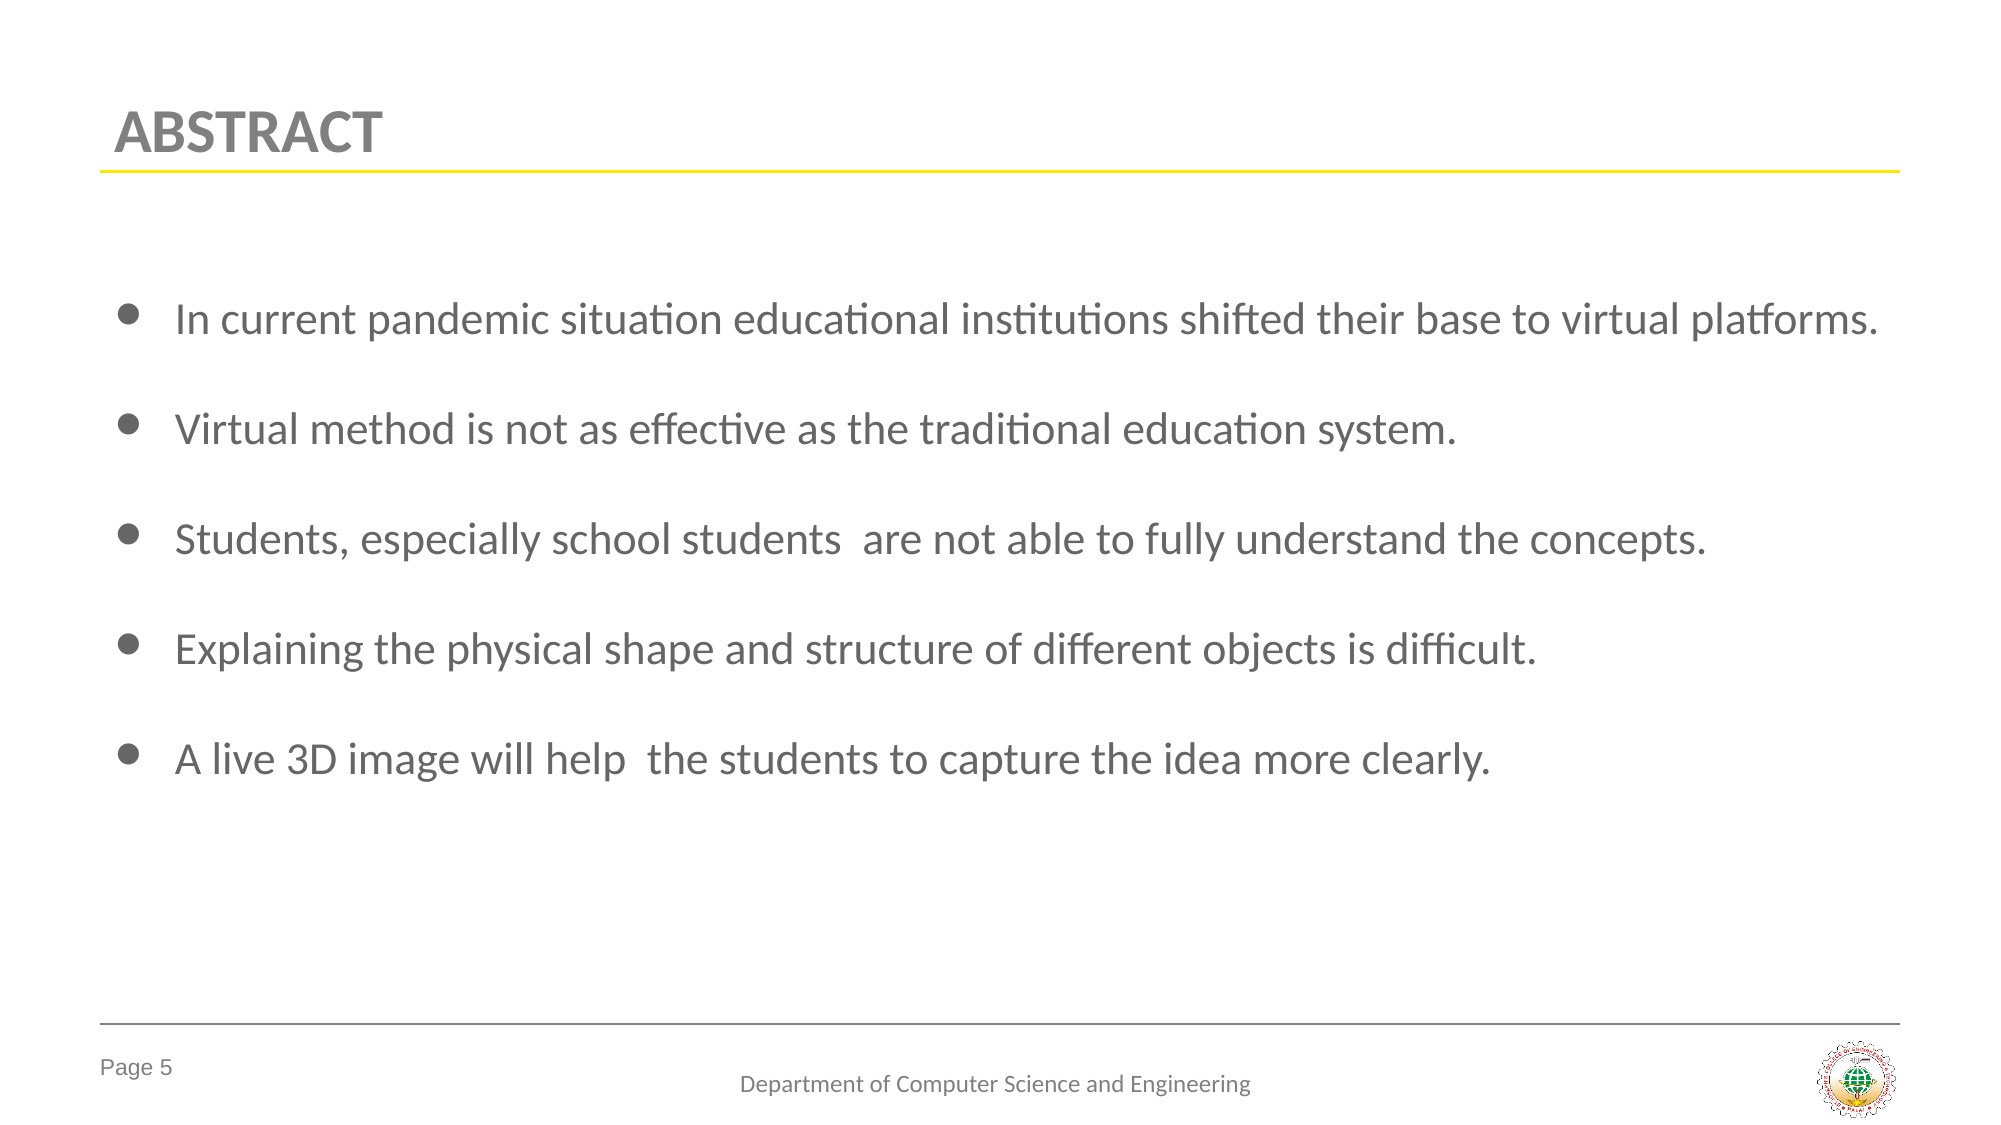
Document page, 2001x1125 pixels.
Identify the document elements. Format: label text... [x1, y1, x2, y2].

list In current pandemic situation educational institutions shifted their base to virtual platforms. Virtual method is not as effective as the traditional education system. Students, especially school students are not able to fully understand the concepts. Explaining the physical shape and structure of different objects is difficult. A live 3D image will help the students to capture the idea more clearly. [99, 233, 1900, 1005]
picture [1817, 1041, 1896, 1118]
title ABSTRACT [99, 101, 1900, 175]
footer Department of Computer Science and Engineering [740, 1067, 1260, 1098]
